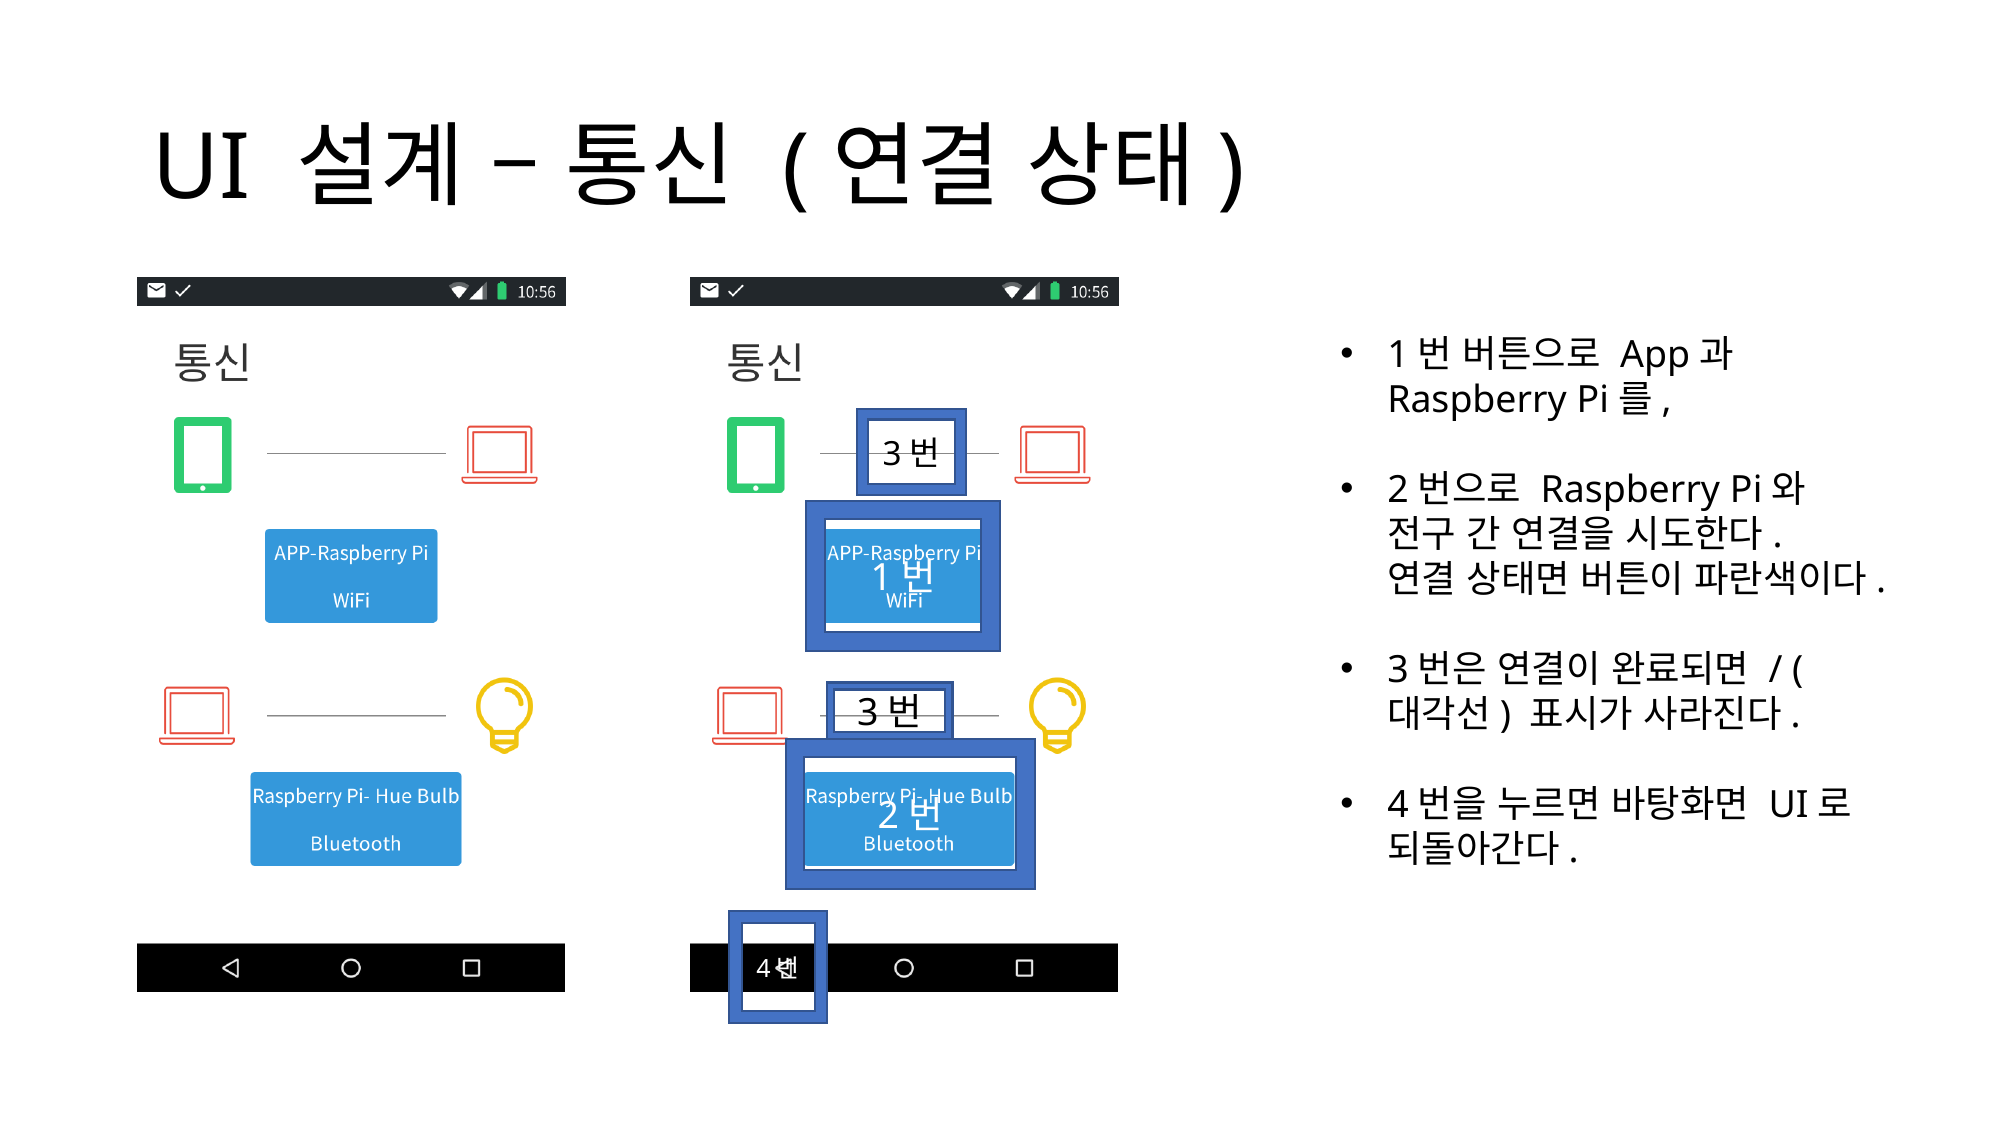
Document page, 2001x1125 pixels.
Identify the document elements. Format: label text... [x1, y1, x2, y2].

picture [690, 277, 1119, 992]
text_box 4번 [728, 992, 828, 1024]
title UI 설계 – 통신 (연결 상태) [137, 59, 1863, 278]
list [137, 277, 566, 992]
text_box 1번 버튼으로 App과 Raspberry Pi를, 2번으로 Raspberry Pi와 전구 간 연결을 시도한다. 연결 상태면 버튼이 파란색이다. 3번은 연결이 완료되면 / (대각선) 표시가 사라진다. 4번을 누르면 바탕화면 UI로 되돌아간다. [1325, 277, 1883, 922]
